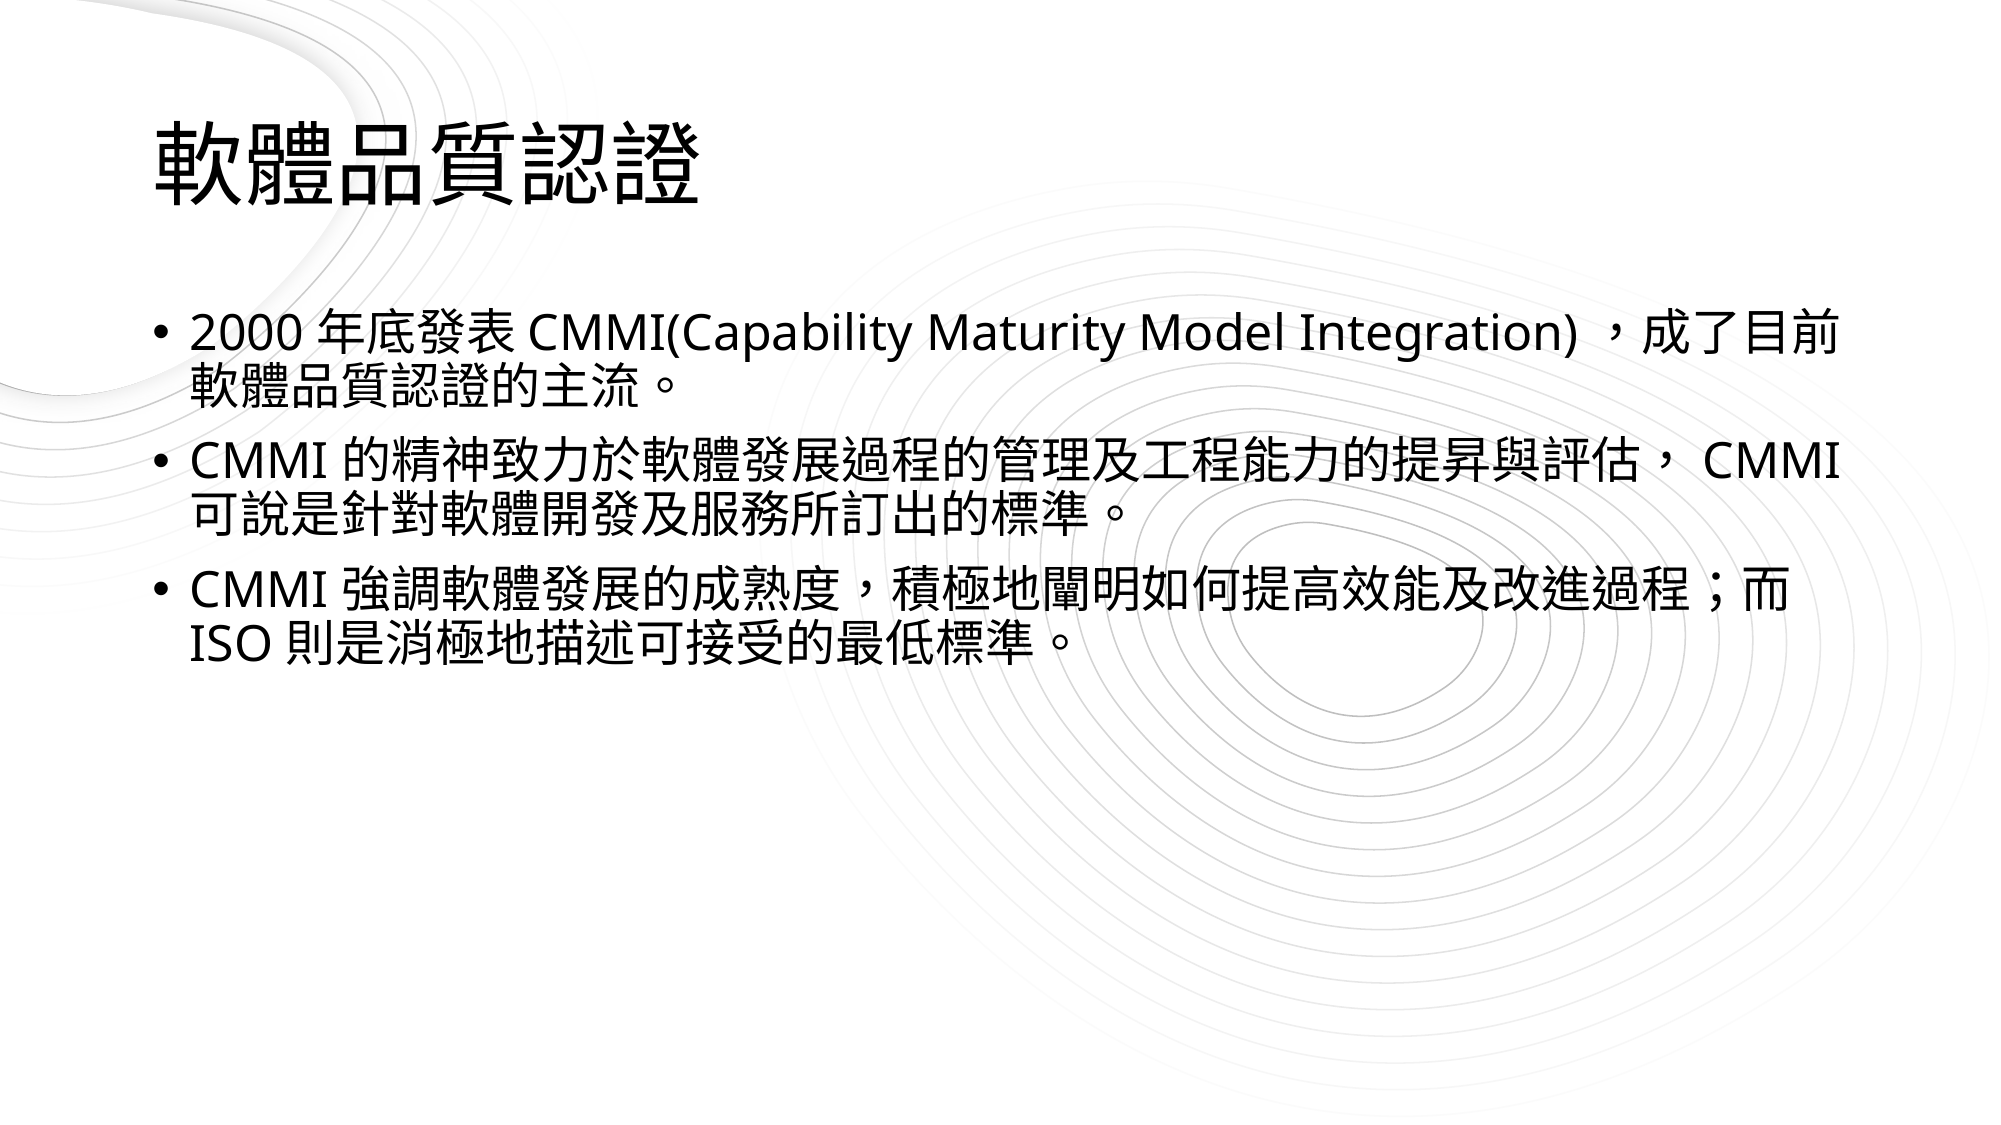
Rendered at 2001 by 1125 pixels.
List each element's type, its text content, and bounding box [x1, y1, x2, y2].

list 2000年底發表CMMI(Capability Maturity Model Integration)，成了目前軟體品質認證的主流。 CMMI的精神致力於軟體發展過程的管理及工程能力的提昇與評估，CMMI可說是針對軟體開發及服務所訂出的標準。 CMMI強調軟體發展的成熟度，積極地闡明如何提高效能及改進過程；而ISO則是消極地描述可接受的最低標準。 [137, 299, 1863, 1014]
title 軟體品質認證 [137, 59, 1863, 278]
